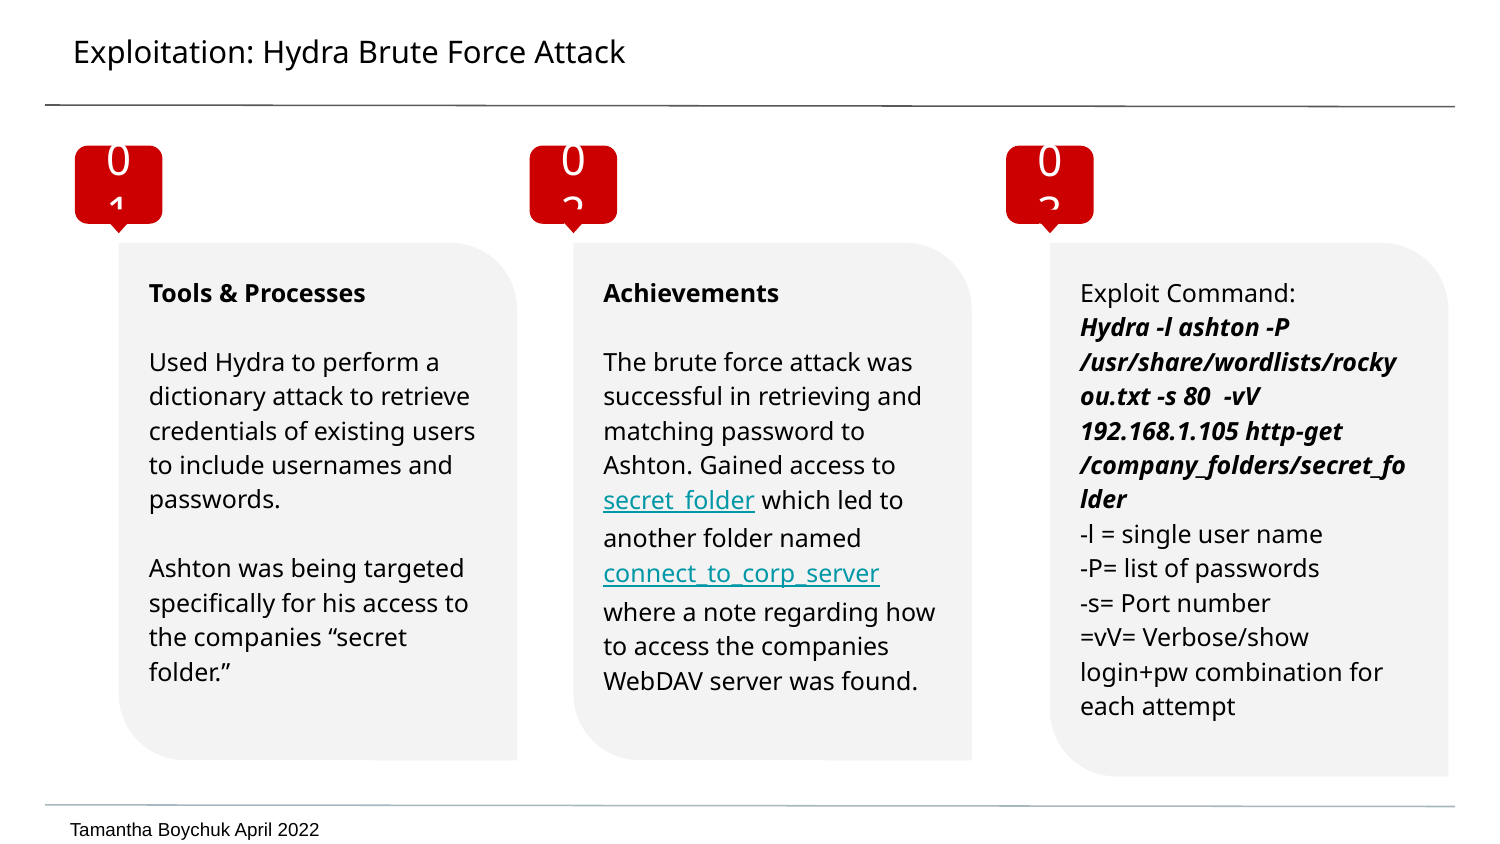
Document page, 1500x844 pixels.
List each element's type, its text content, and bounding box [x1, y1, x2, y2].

text_box Tools & Processes Used Hydra to perform a dictionary attack to retrieve credentials of existing users to include usernames and passwords. Ashton was being targeted specifically for his access to the companies “secret folder.” [118, 242, 508, 761]
title Exploitation: Hydra Brute Force Attack [0, 0, 1500, 88]
text_box Exploit Command: Hydra -l ashton -P /usr/share/wordlists/rockyou.txt -s 80 -vV 192.168.1.105 http-get /company_folders/secret_folder -l = single user name -P= list of passwords -s= Port number =vV= Verbose/show login+pw combination for each attempt [1050, 242, 1439, 777]
text_box [508, 275, 518, 761]
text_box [1005, 145, 1094, 234]
text_box [1439, 275, 1449, 777]
text_box Achievements The brute force attack was successful in retrieving and matching password to Ashton. Gained access to secret_folder which led to another folder named connect_to_corp_server where a note regarding how to access the companies WebDAV server was found. [573, 242, 972, 761]
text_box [529, 145, 618, 234]
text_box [74, 145, 163, 234]
subtitle Tamantha Boychuk April 2022 Clickable Hyperlinks Highlighted & Underlined In Blue [24, 806, 1476, 844]
